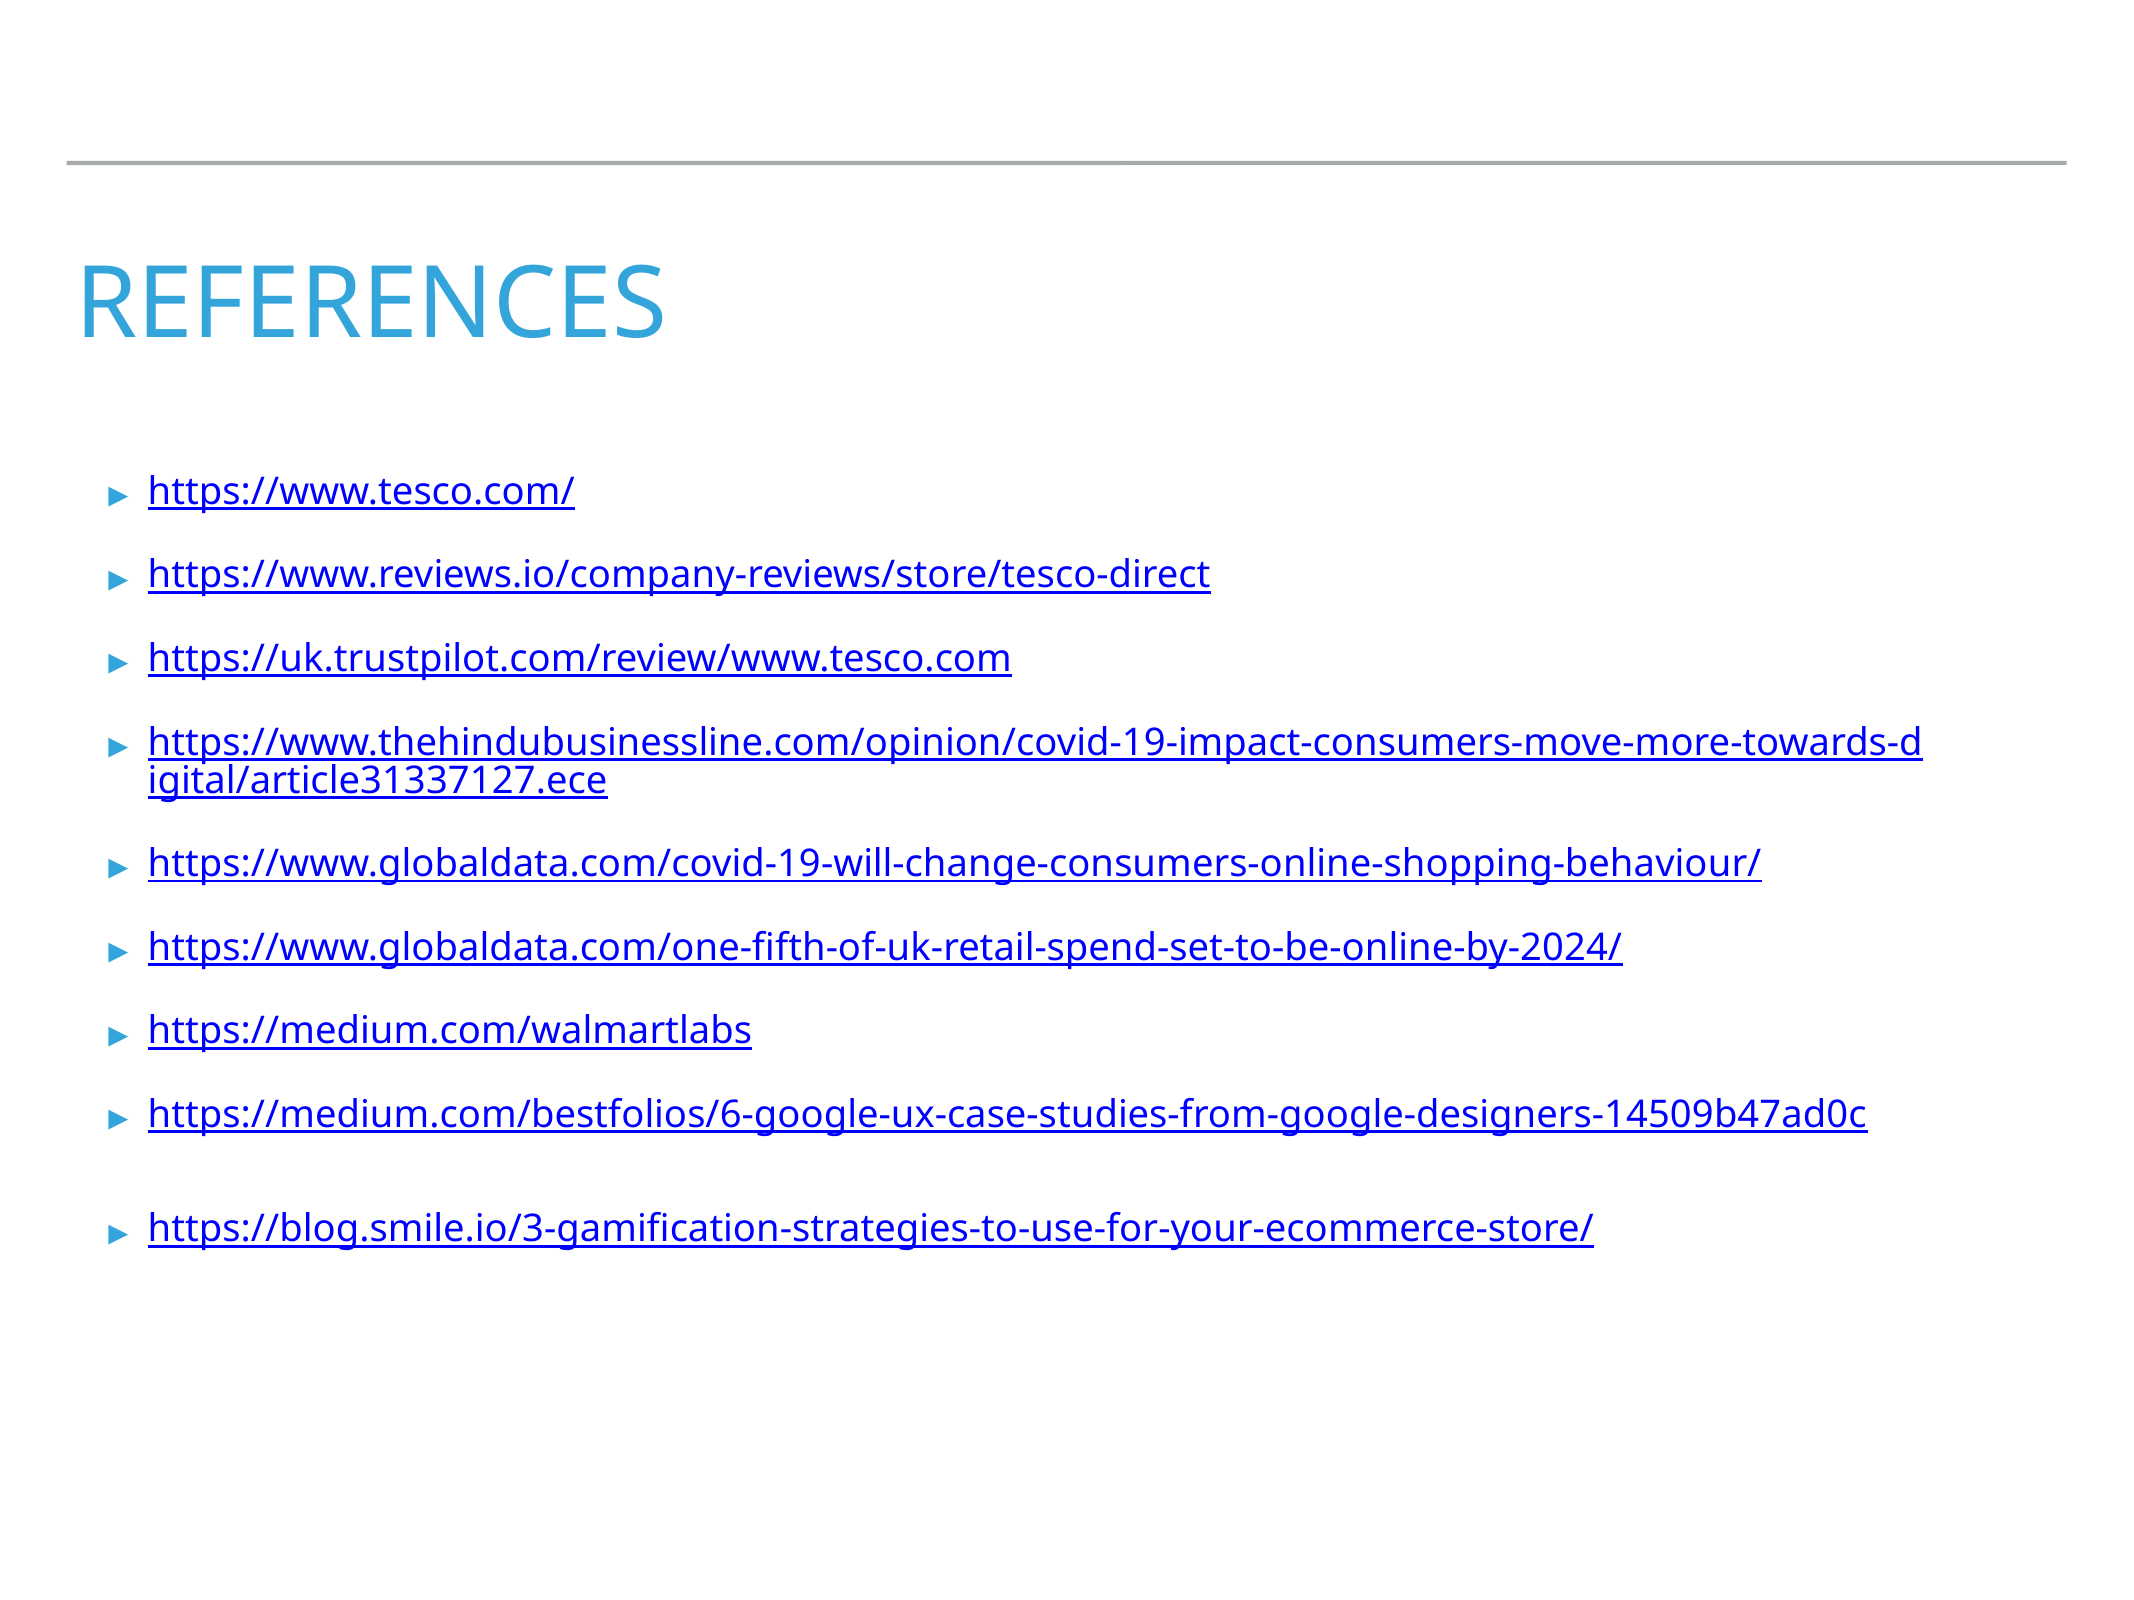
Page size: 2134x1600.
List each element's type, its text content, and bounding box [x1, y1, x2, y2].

title REFERENCeS [66, 251, 2068, 372]
text_box https://www.tesco.com/ https://www.reviews.io/company-reviews/store/tesco-direct https://uk.trustpilot.com/review/www.tesco.com https://www.thehindubusinessline.com/opinion/covid-19-impact-consumers-move-more-towards-digital/article31337127.ece https://www.globaldata.com/covid-19-will-change-consumers-online-shopping-behaviour/ https://www.globaldata.com/one-fifth-of-uk-retail-spend-set-to-be-online-by-2024/ https://medium.com/walmartlabs https://medium.com/bestfolios/6-google-ux-case-studies-from-google-designers-14509b47ad0c https://blog.smile.io/3-gamification-strategies-to-use-for-your-ecommerce-store/ [99, 457, 1934, 1434]
